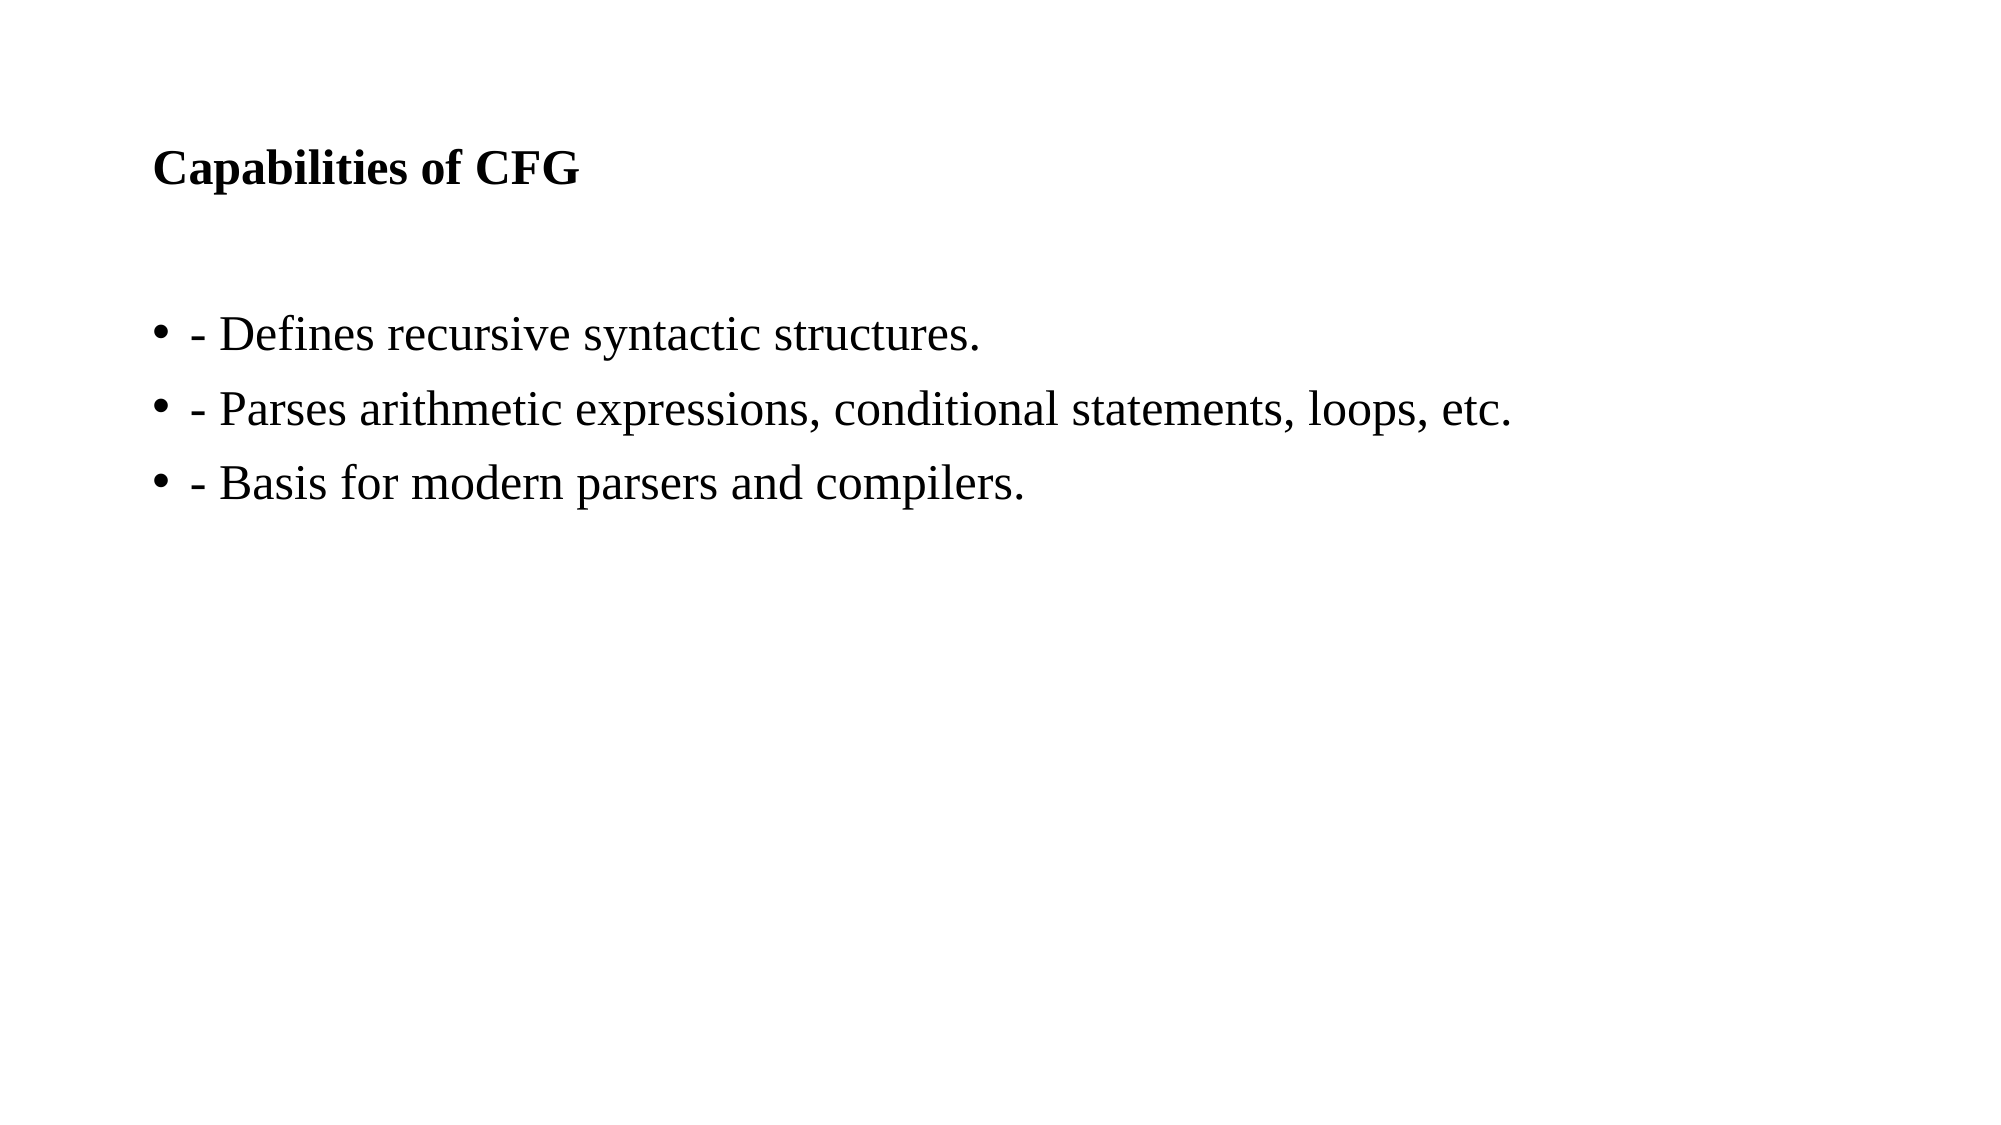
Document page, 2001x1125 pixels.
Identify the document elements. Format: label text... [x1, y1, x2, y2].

title Capabilities of CFG [137, 59, 1863, 278]
list - Defines recursive syntactic structures. - Parses arithmetic expressions, conditional statements, loops, etc. - Basis for modern parsers and compilers. [137, 299, 1863, 1014]
